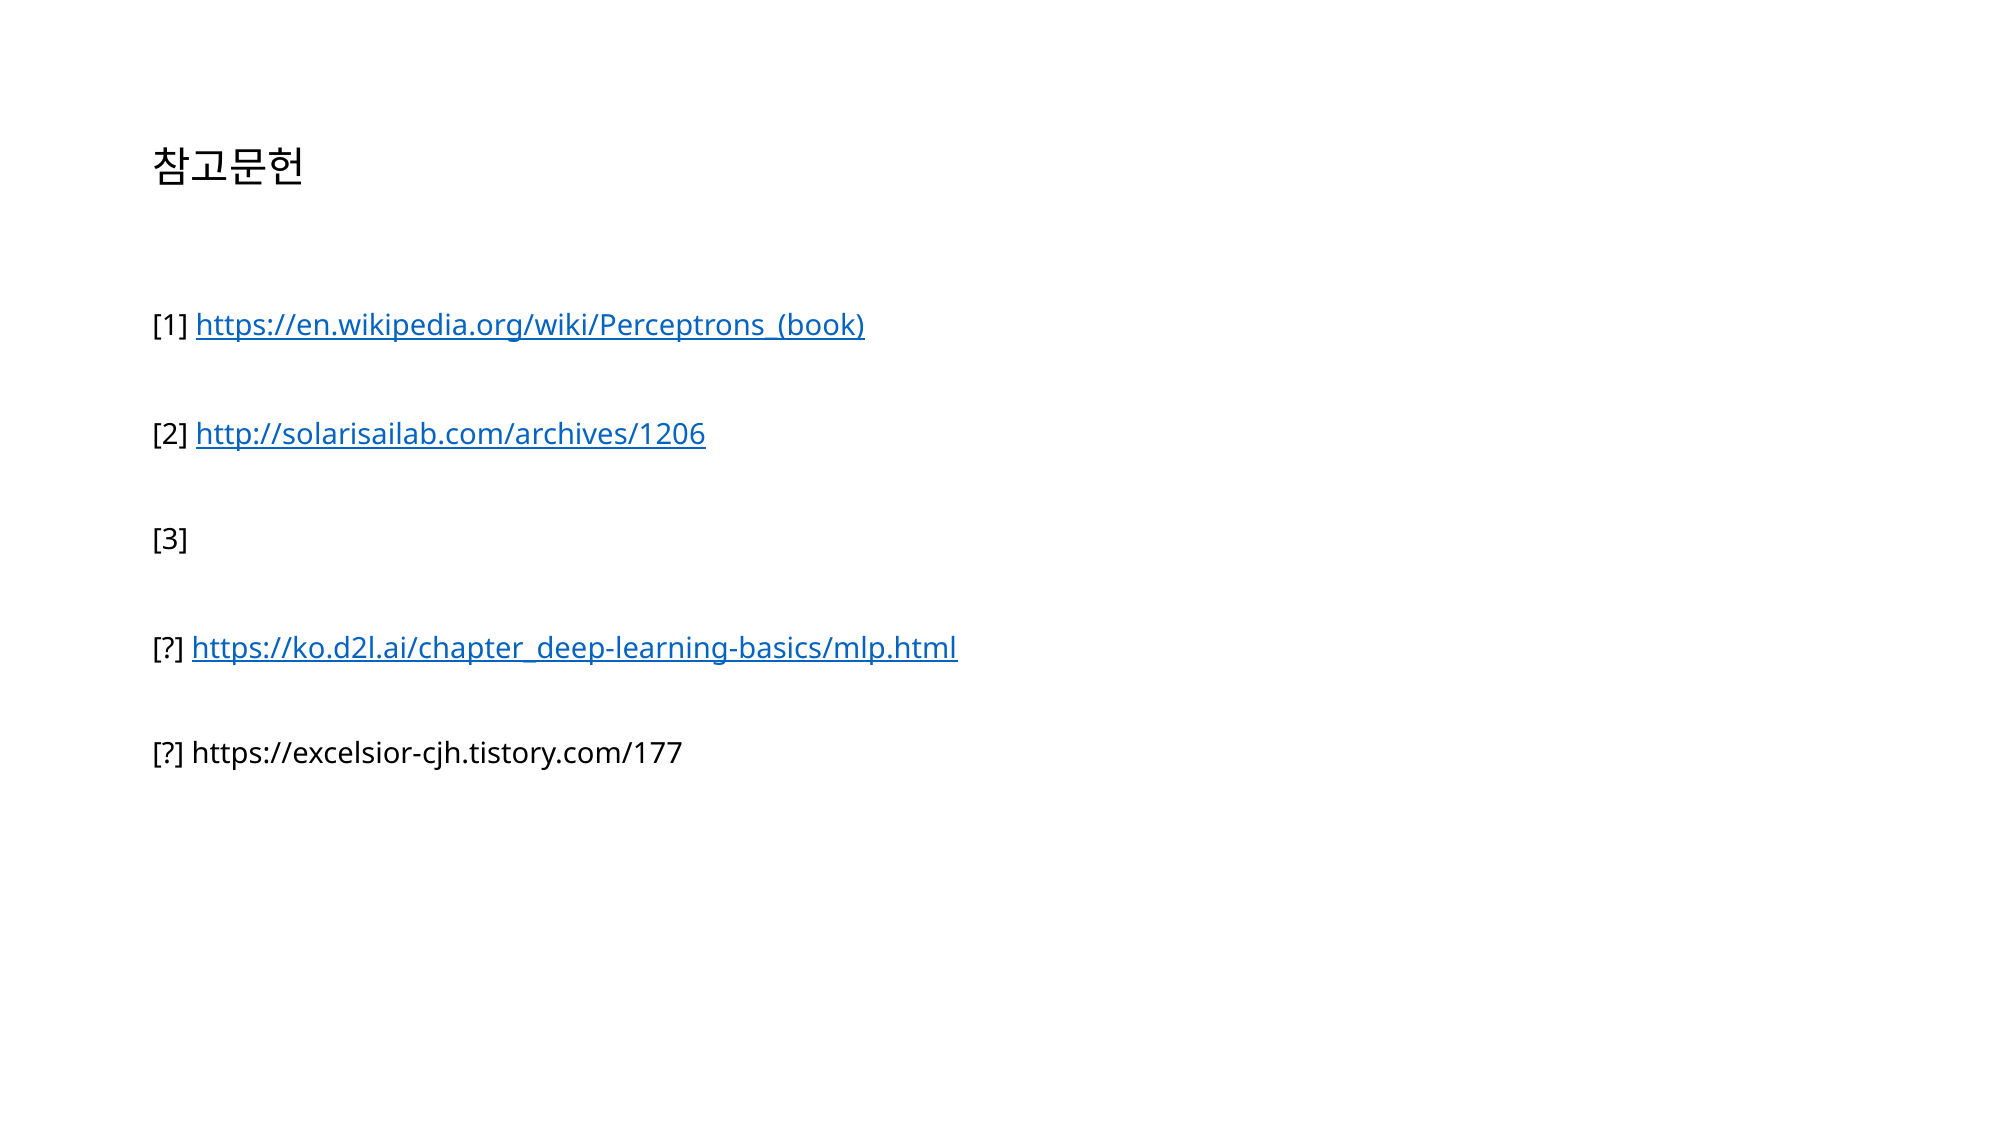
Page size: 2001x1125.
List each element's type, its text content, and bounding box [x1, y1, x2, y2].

title 참고문헌 [137, 59, 1863, 278]
list [1] https://en.wikipedia.org/wiki/Perceptrons_(book) [2] http://solarisailab.com/archives/1206 [3] [?] https://ko.d2l.ai/chapter_deep-learning-basics/mlp.html [?] https://excelsior-cjh.tistory.com/177 [137, 299, 1863, 1014]
